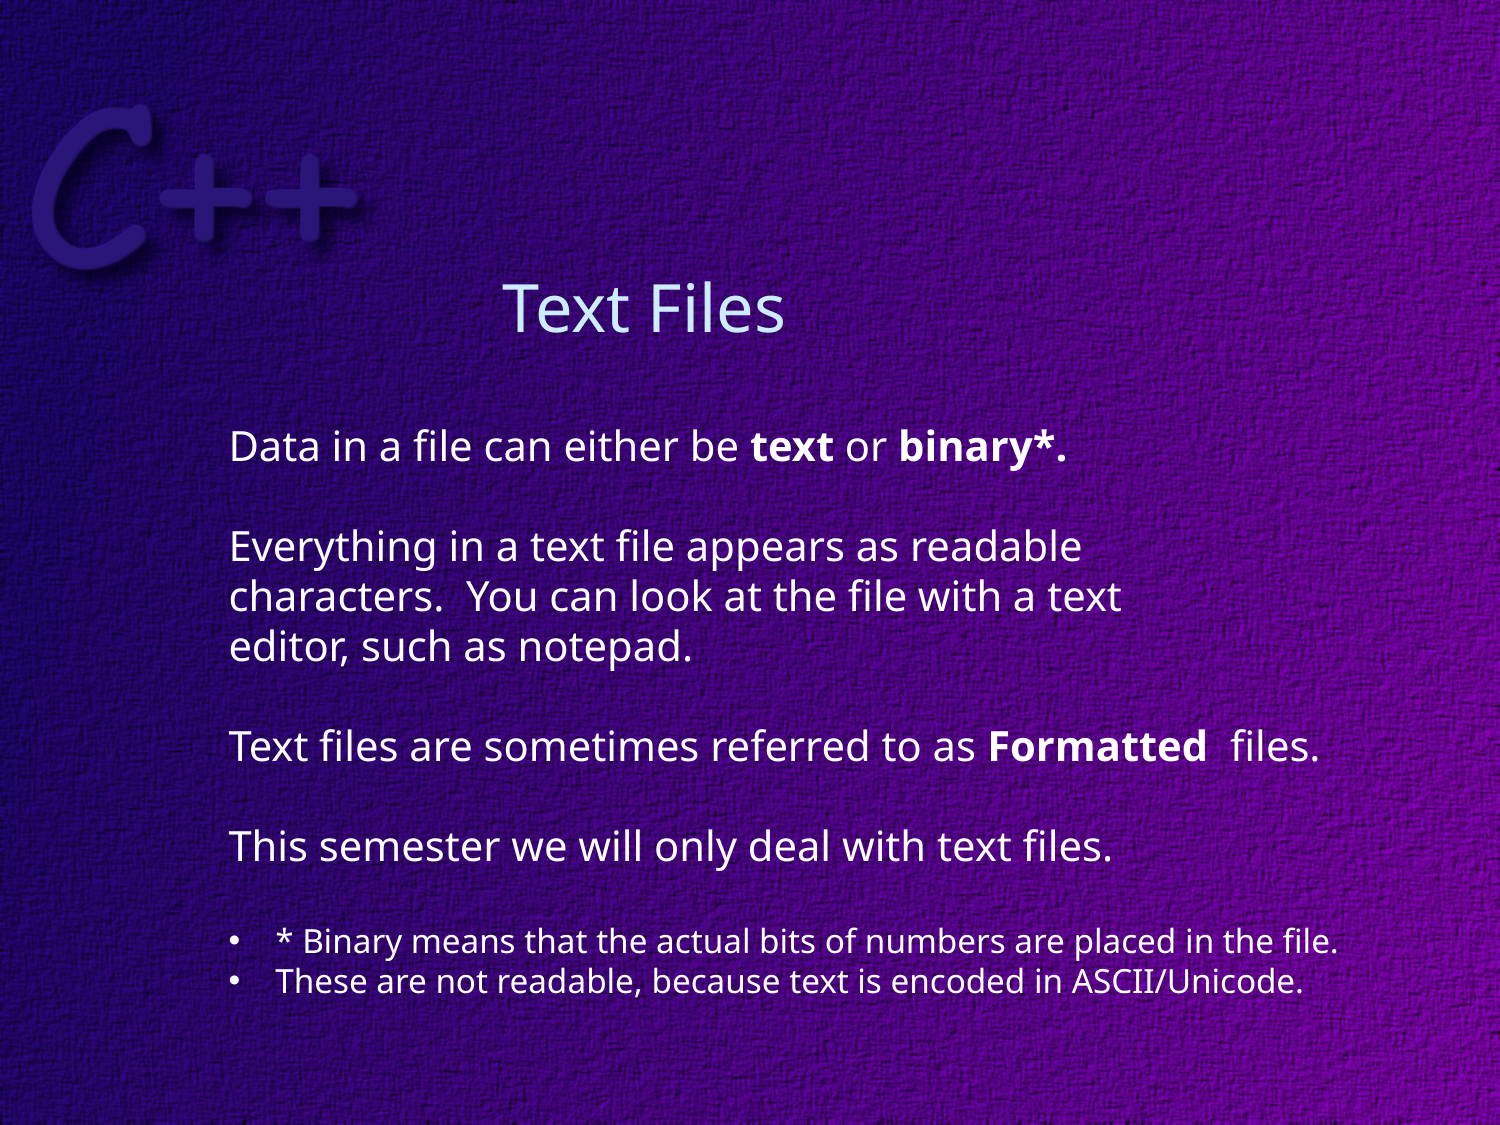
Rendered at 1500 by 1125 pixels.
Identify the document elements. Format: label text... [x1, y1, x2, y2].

picture [0, 0, 1500, 1125]
text_box Data in a file can either be text or binary*. Everything in a text file appears as readable characters. You can look at the file with a text editor, such as notepad. Text files are sometimes referred to as Formatted files. This semester we will only deal with text files. * Binary means that the actual bits of numbers are placed in the file. These are not readable, because text is encoded in ASCII/Unicode. [213, 412, 1356, 1008]
title Text Files [487, 212, 1013, 401]
